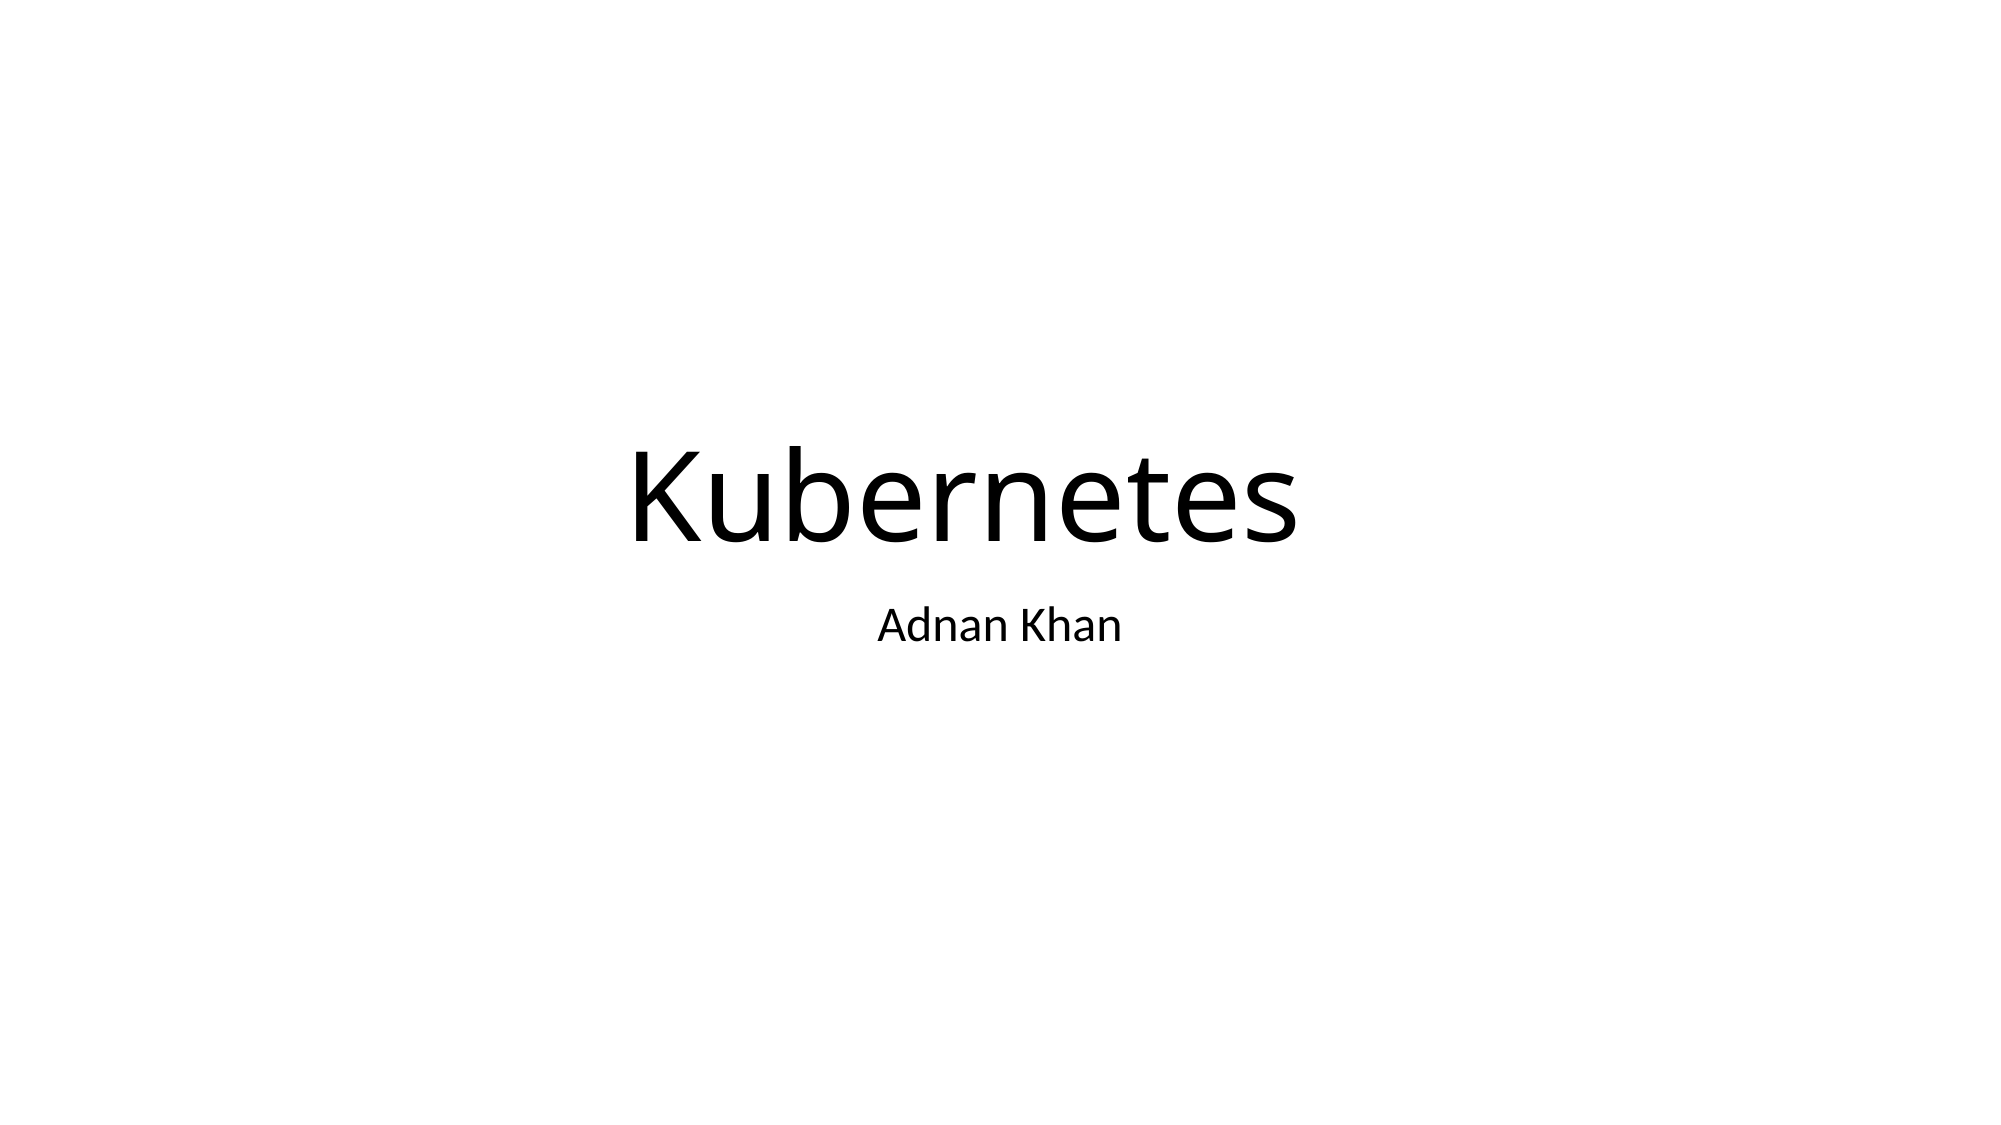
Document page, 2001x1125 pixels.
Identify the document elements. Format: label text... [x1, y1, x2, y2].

subtitle Adnan Khan [249, 590, 1750, 863]
title Kubernetes [249, 184, 1750, 576]
